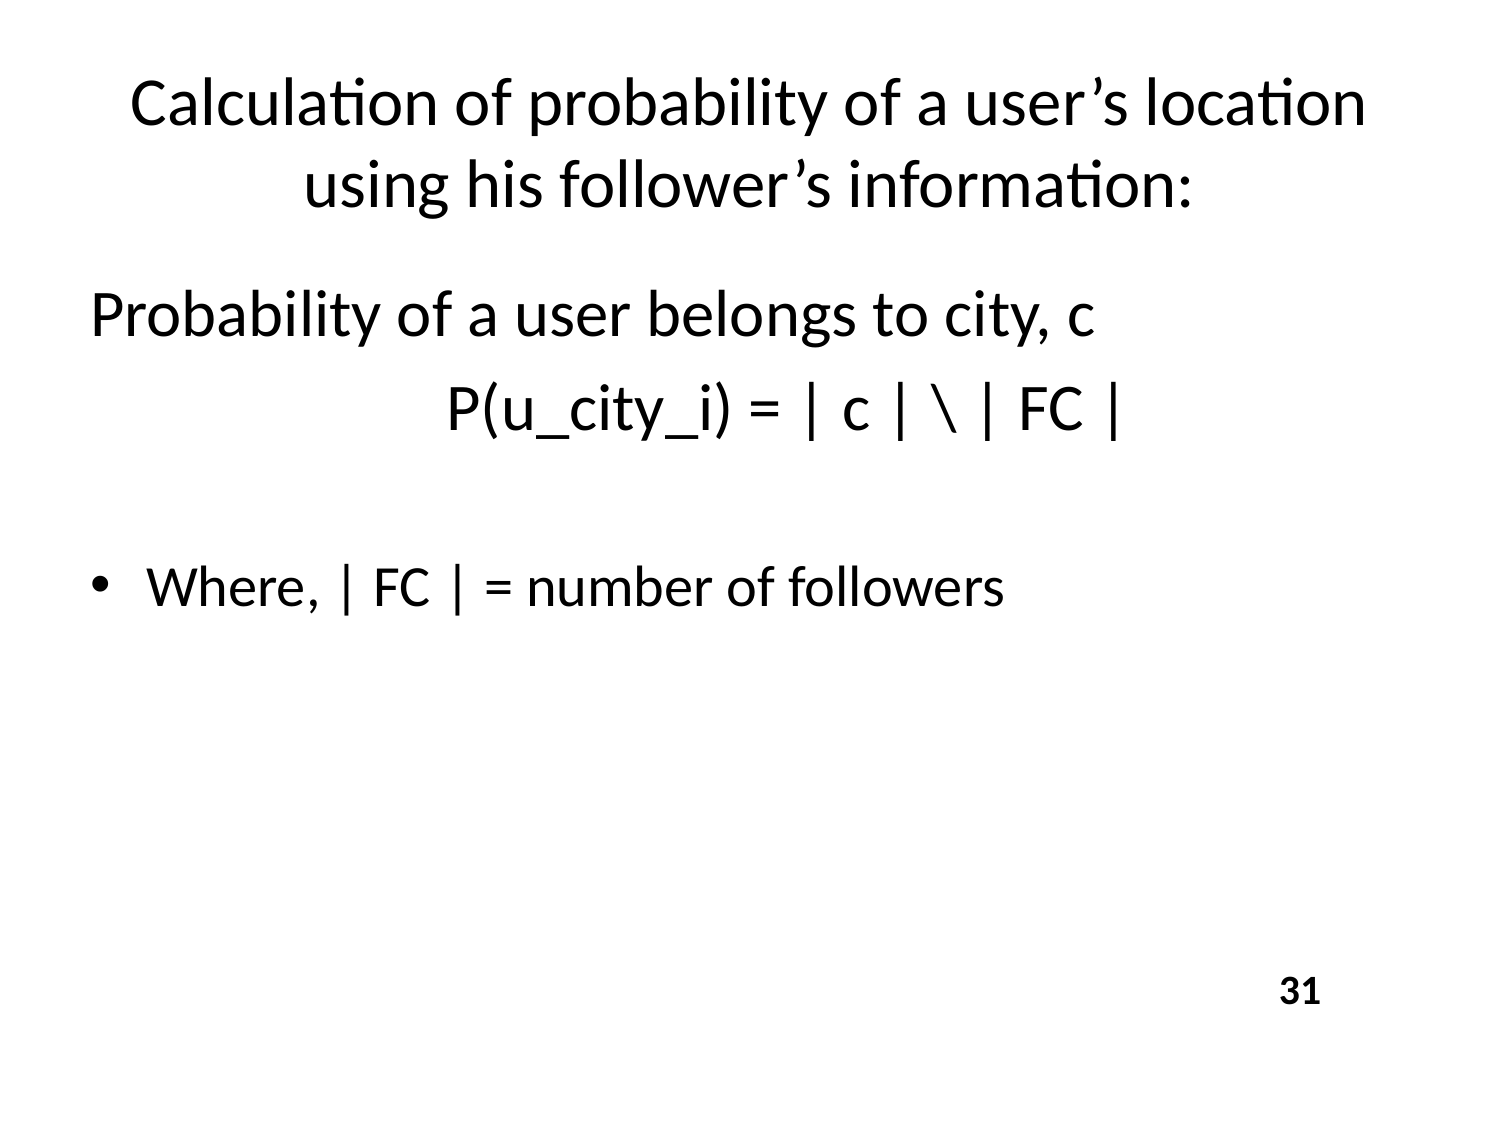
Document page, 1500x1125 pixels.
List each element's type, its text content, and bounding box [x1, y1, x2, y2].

list Probability of a user belongs to city, c P(u_city_i) = | c | \ | FC | Where, | FC | = number of followers [75, 262, 1425, 1005]
title Calculation of probability of a user’s location using his follower’s information: [75, 45, 1425, 233]
text_box 31 [1223, 935, 1377, 1040]
